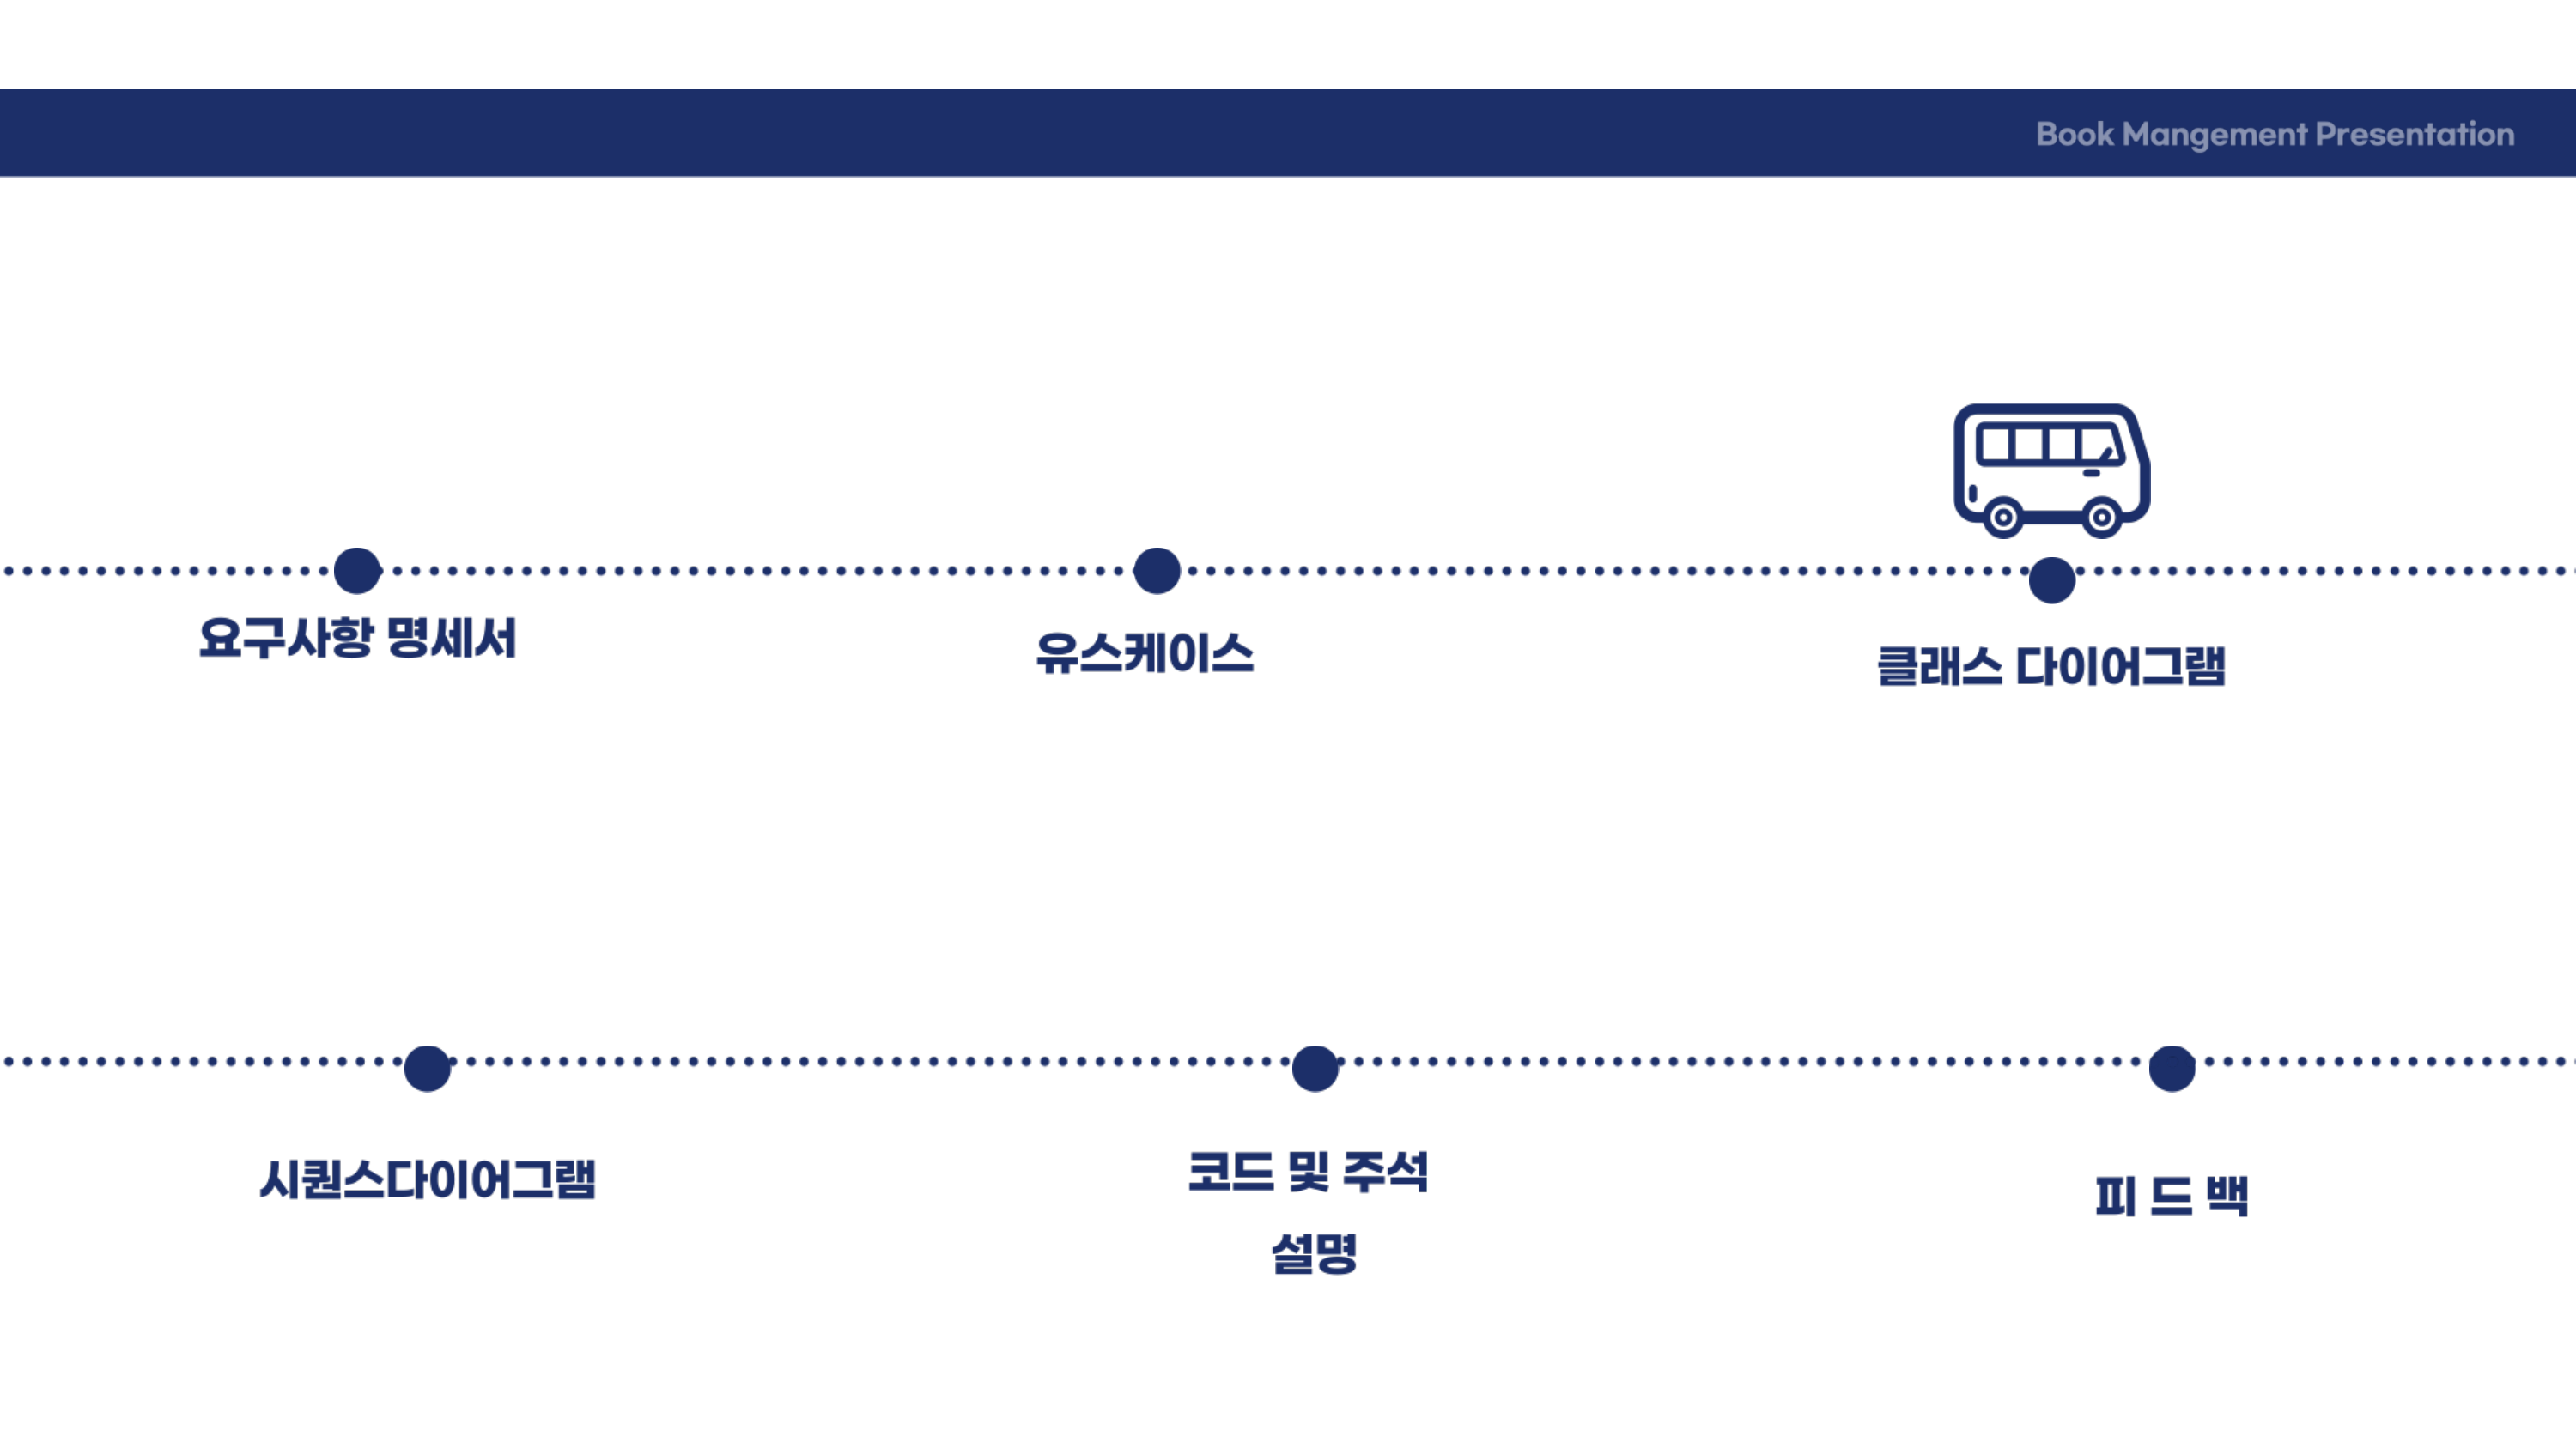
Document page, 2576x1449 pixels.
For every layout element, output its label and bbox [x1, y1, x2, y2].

picture [1848, 634, 2248, 708]
text_box [1292, 1046, 1340, 1093]
text_box [1134, 548, 1182, 595]
text_box [404, 1046, 453, 1093]
text_box [0, 1047, 401, 1076]
text_box [454, 1047, 1289, 1076]
text_box [333, 548, 381, 595]
picture [158, 603, 538, 682]
text_box [385, 556, 1130, 586]
text_box [1185, 556, 2027, 586]
picture [1971, 1161, 2270, 1240]
text_box [2149, 1086, 2196, 1093]
text_box [2076, 556, 2576, 586]
text_box [0, 556, 329, 586]
picture [1072, 1137, 1451, 1297]
text_box [1953, 403, 2152, 539]
text_box [2028, 556, 2076, 604]
text_box [1342, 1047, 2576, 1076]
picture [224, 1148, 618, 1222]
picture [1978, 114, 2529, 168]
text_box [0, 89, 2576, 178]
picture [945, 618, 1277, 698]
